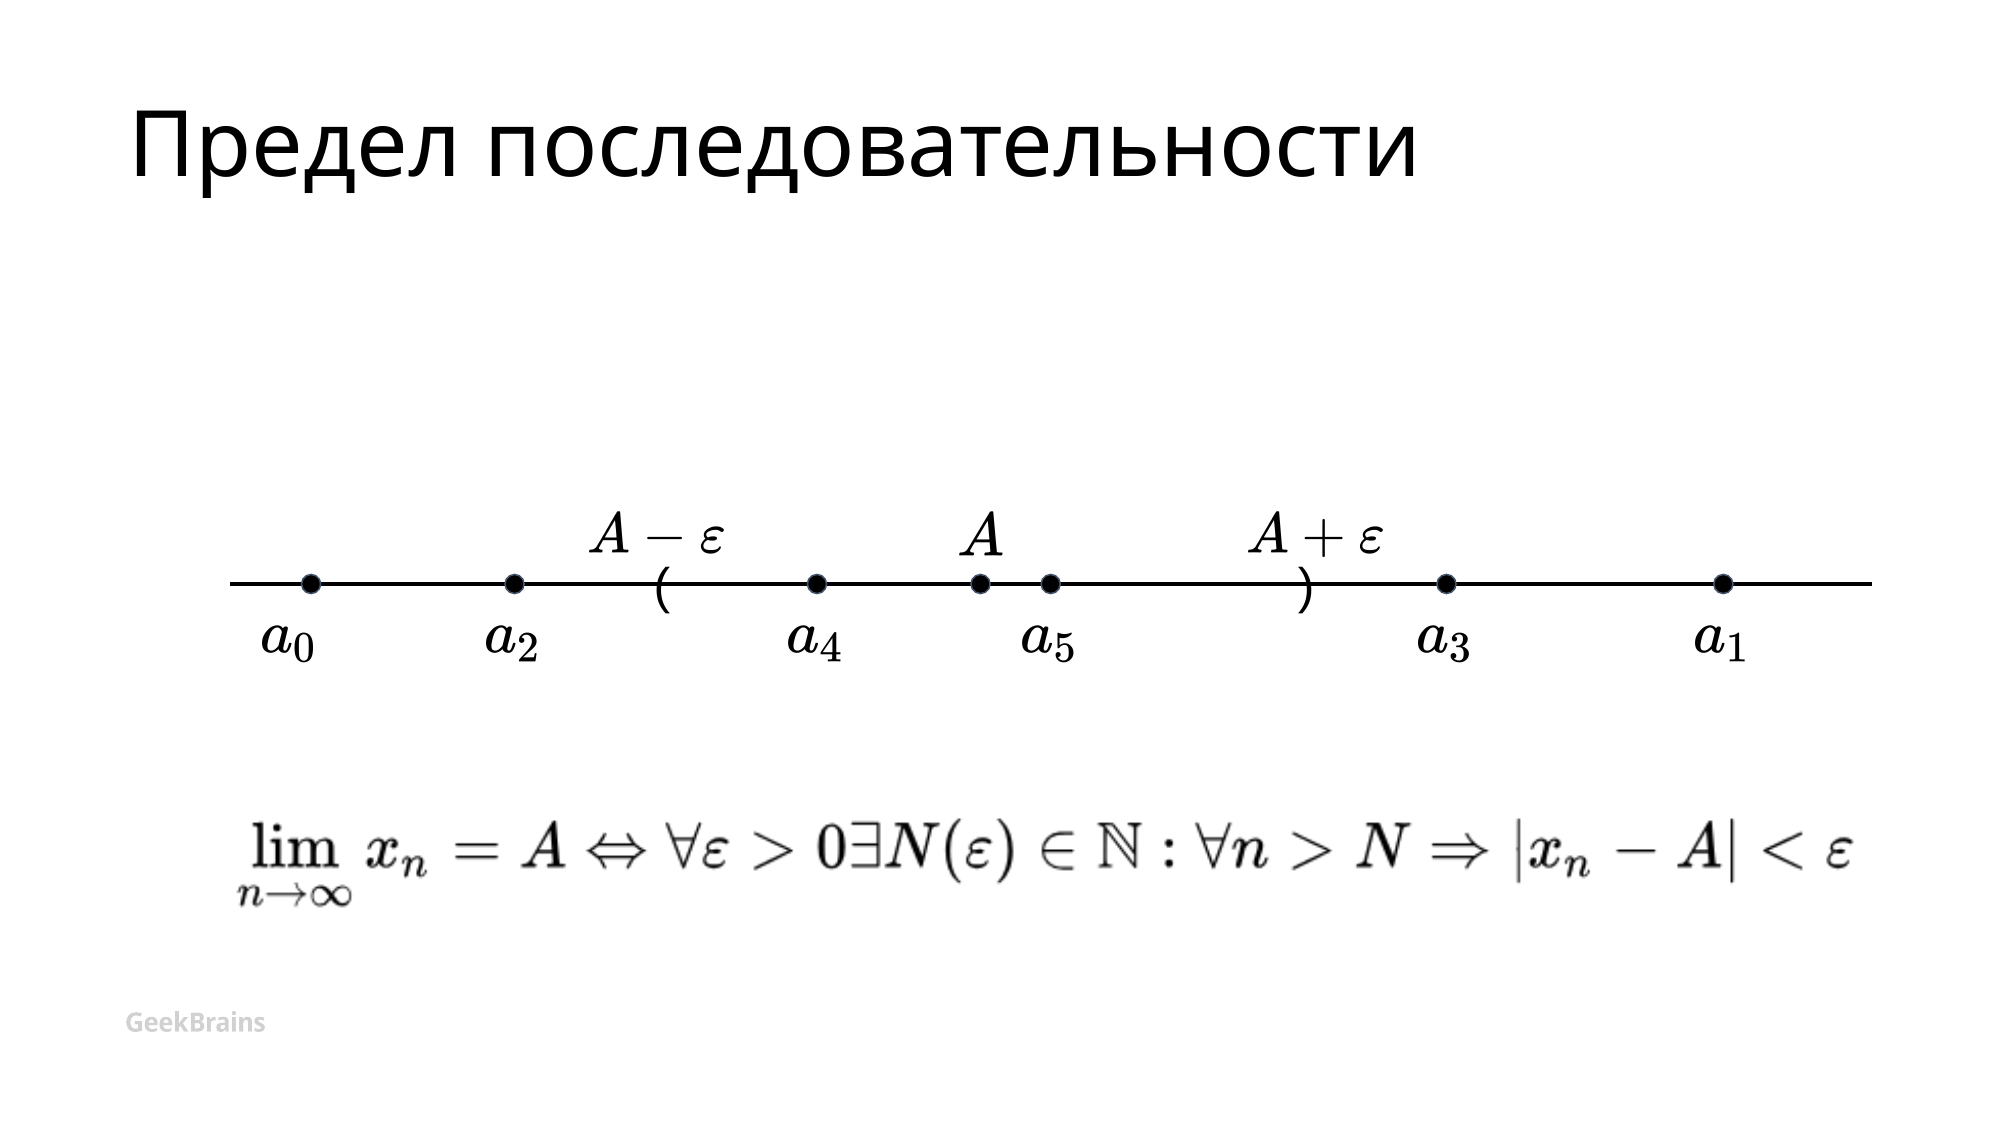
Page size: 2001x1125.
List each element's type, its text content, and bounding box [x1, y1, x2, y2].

picture [126, 1011, 265, 1032]
picture [1692, 618, 1754, 668]
text_box [605, 484, 1808, 583]
picture [587, 507, 726, 563]
picture [1020, 618, 1082, 668]
text_box [605, 596, 1808, 613]
text_box Предел последовательности [113, 75, 1887, 205]
text_box ( ) [624, 613, 1501, 668]
text_box [505, 574, 524, 583]
picture [786, 618, 848, 668]
text_box [301, 574, 321, 583]
picture [259, 618, 321, 668]
picture [484, 618, 546, 668]
picture [957, 507, 1004, 563]
picture [1415, 618, 1478, 668]
text_box [1041, 574, 1061, 583]
picture [229, 813, 1864, 918]
picture [1246, 507, 1386, 563]
